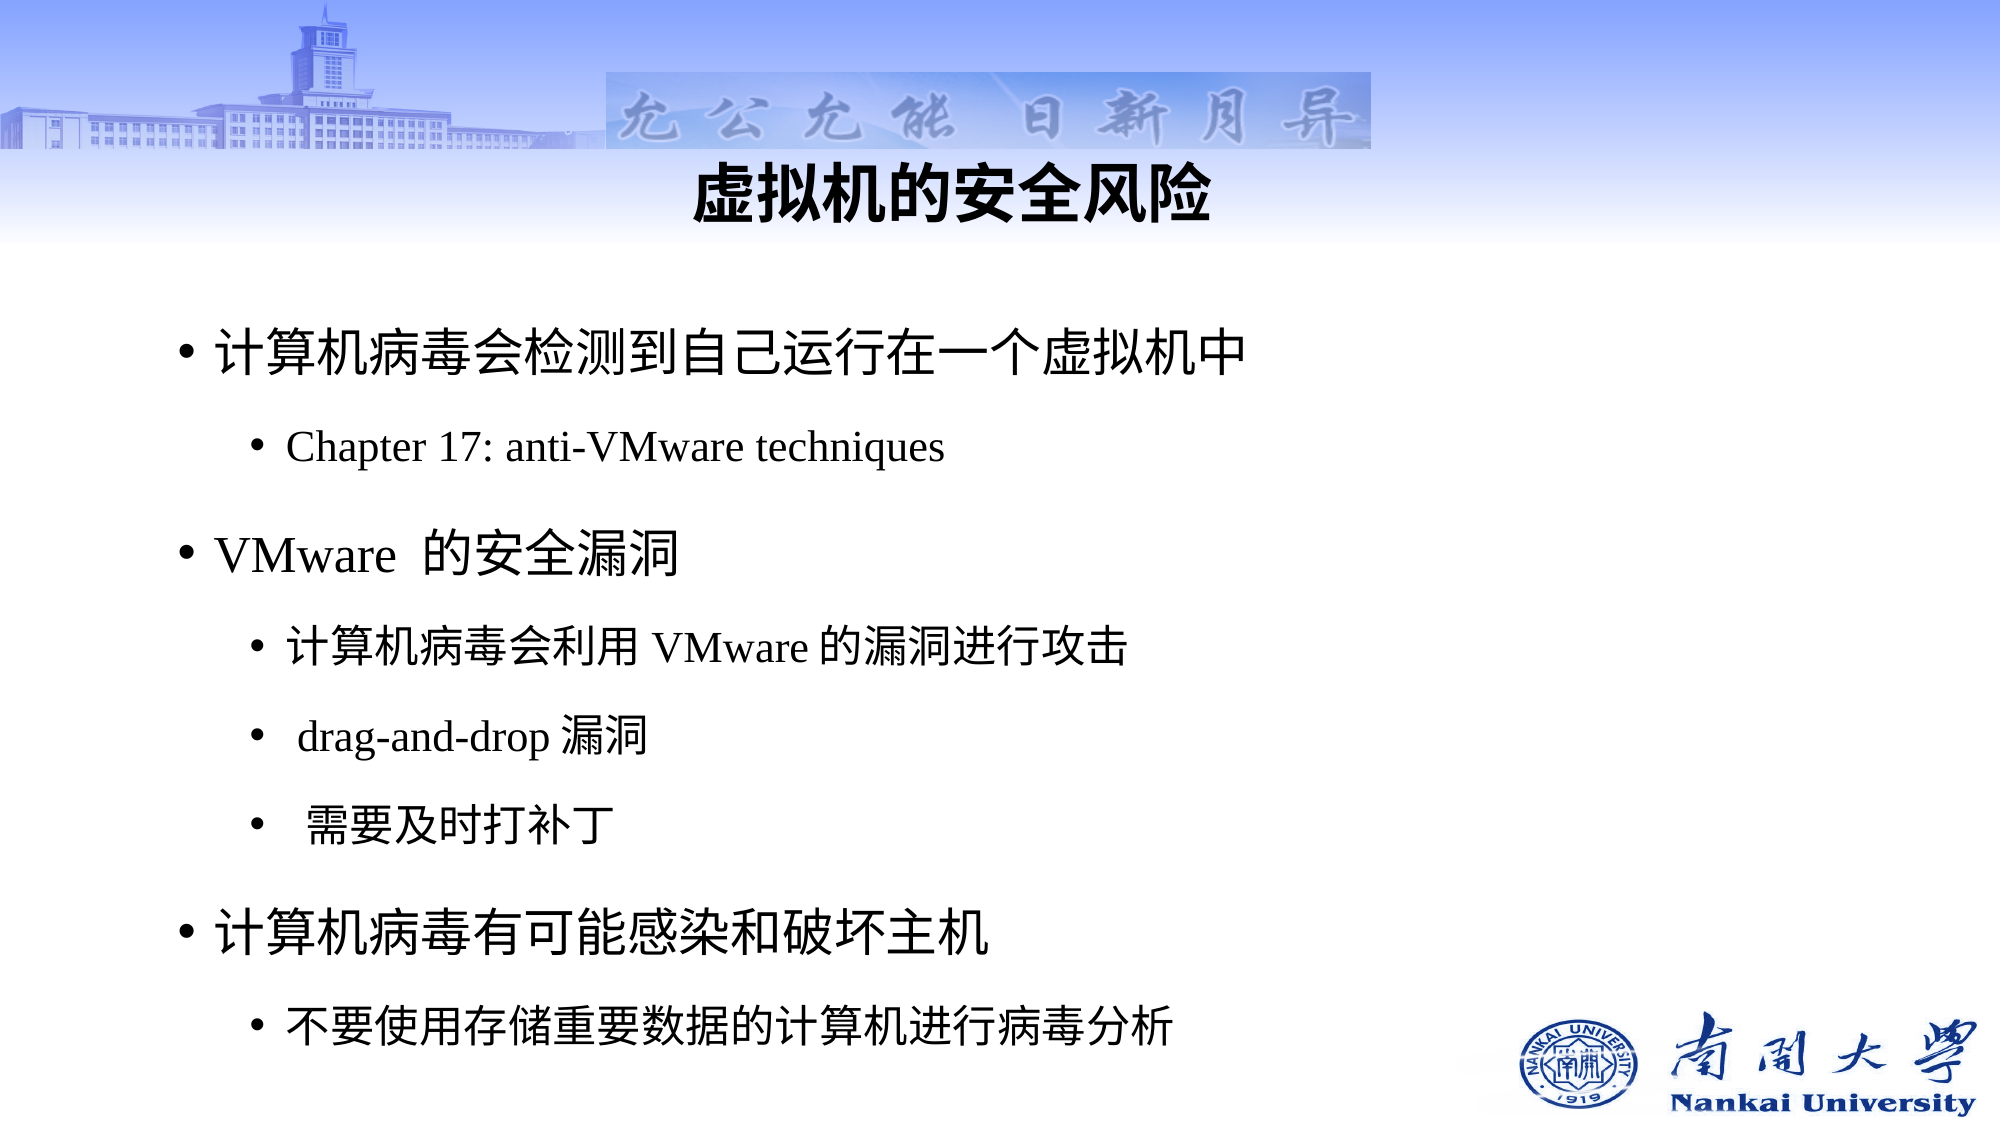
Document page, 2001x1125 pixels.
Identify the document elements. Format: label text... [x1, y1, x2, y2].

text_box 提交 [0, 12, 607, 36]
title 虚拟机的安全风险 [350, 153, 1556, 240]
list 计算机病毒会检测到自己运行在一个虚拟机中 Chapter 17: anti-VMware techniques VMware 的安全漏洞 计算机病毒会利用VMware的漏洞进行攻击 drag-and-drop漏洞 需要及时打补丁 计算机病毒有可能感染和破坏主机 不要使用存储重要数据的计算机进行病毒分析 [162, 280, 1855, 1062]
picture [1456, 1011, 1977, 1125]
text_box NAT [0, 40, 607, 62]
